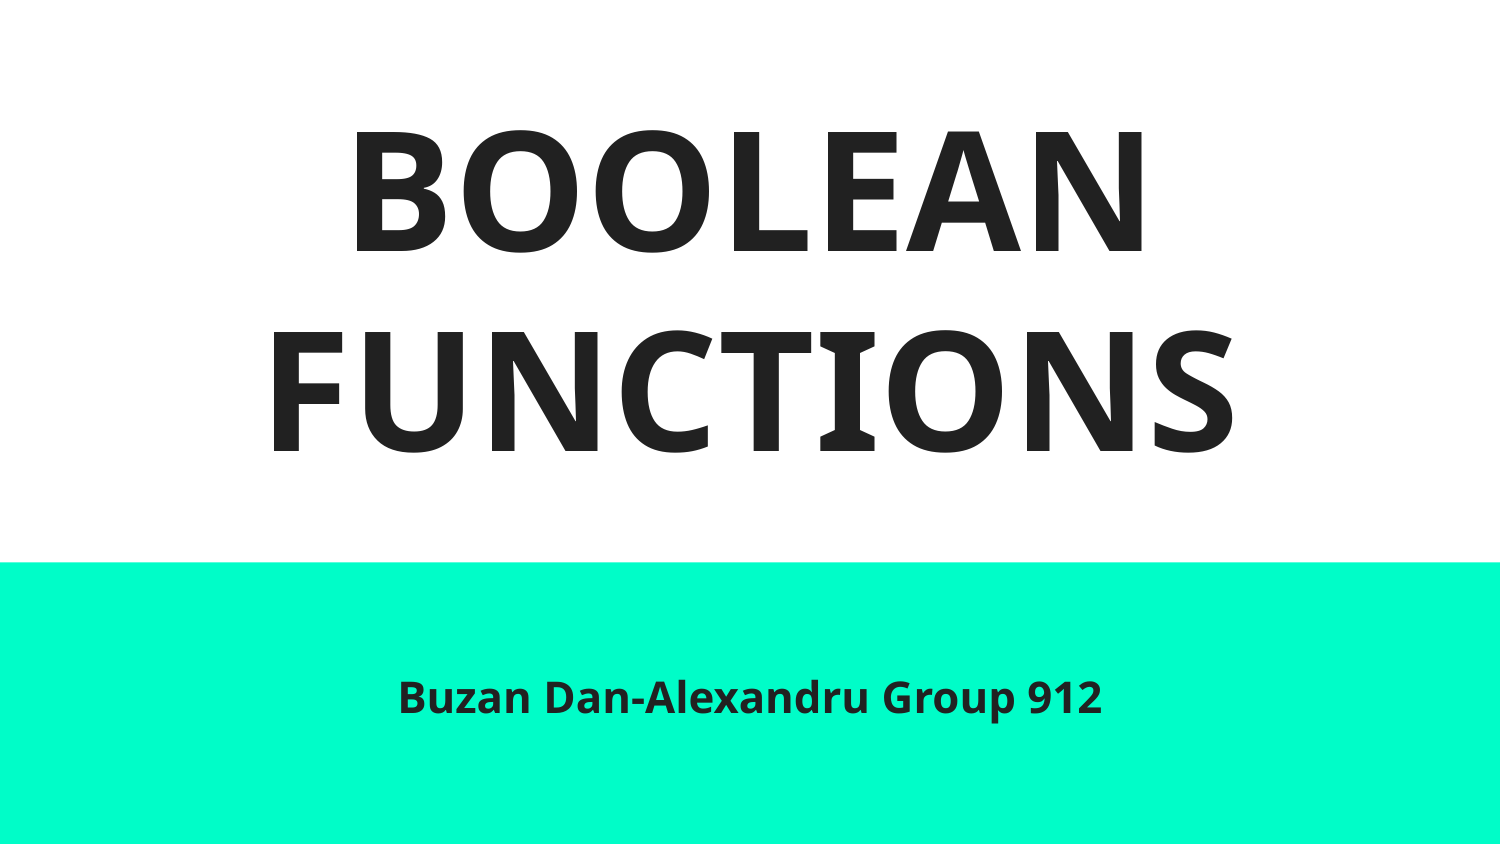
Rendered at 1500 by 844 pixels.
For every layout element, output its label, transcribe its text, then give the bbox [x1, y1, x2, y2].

title BOOLEAN FUNCTIONS [51, 64, 1449, 506]
subtitle Buzan Dan-Alexandru Group 912 [51, 638, 1449, 755]
